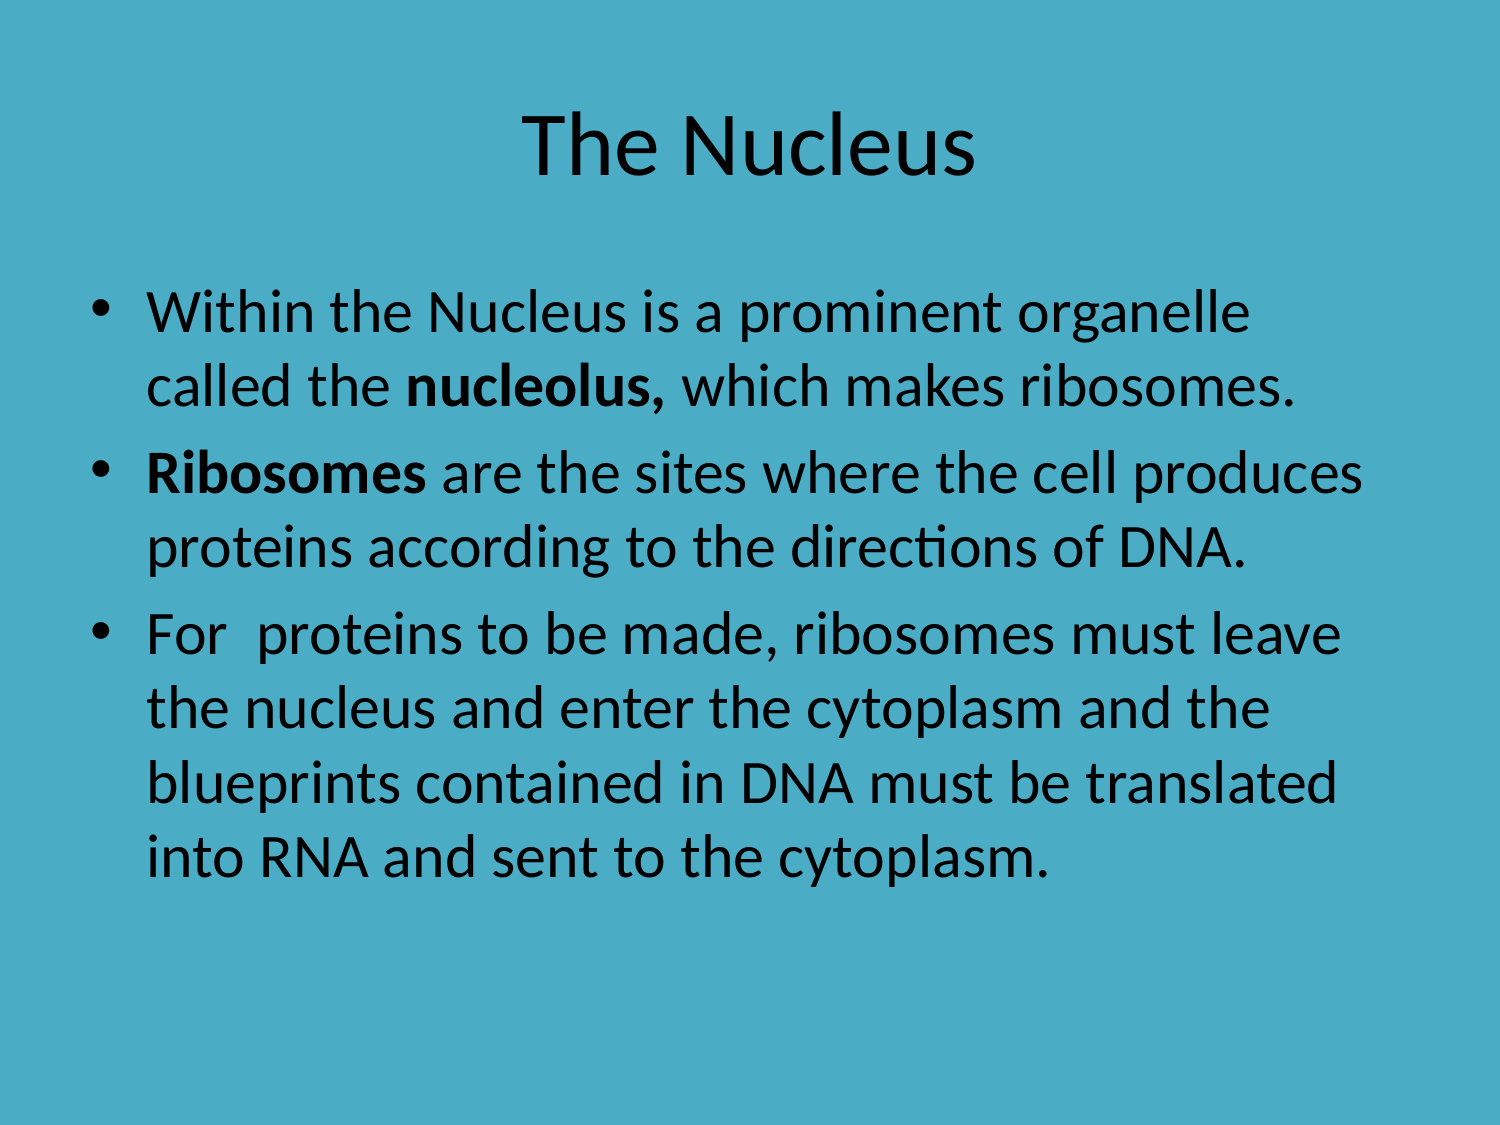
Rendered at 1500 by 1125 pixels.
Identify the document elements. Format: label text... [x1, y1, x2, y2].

list Within the Nucleus is a prominent organelle called the nucleolus, which makes ribosomes. Ribosomes are the sites where the cell produces proteins according to the directions of DNA. For proteins to be made, ribosomes must leave the nucleus and enter the cytoplasm and the blueprints contained in DNA must be translated into RNA and sent to the cytoplasm. [75, 262, 1425, 1005]
title The Nucleus [75, 45, 1425, 233]
